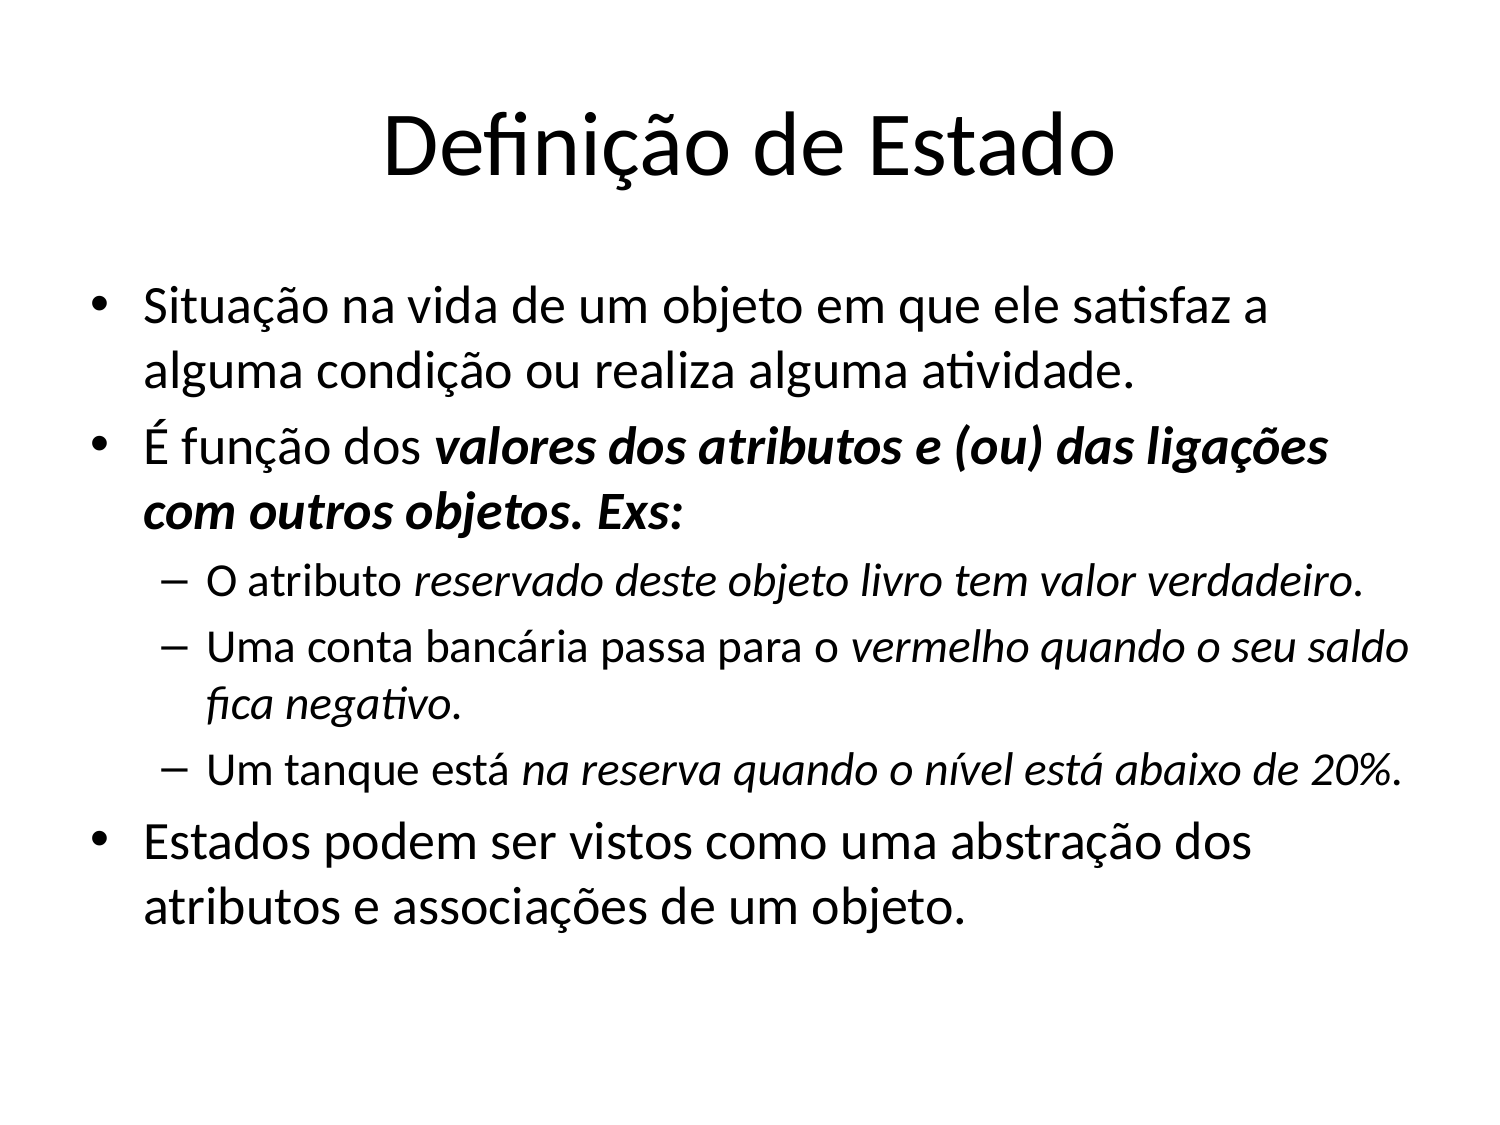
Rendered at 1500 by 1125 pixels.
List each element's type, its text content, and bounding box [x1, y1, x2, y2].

title Definição de Estado [75, 45, 1425, 233]
list Situação na vida de um objeto em que ele satisfaz a alguma condição ou realiza alguma atividade. É função dos valores dos atributos e (ou) das ligações com outros objetos. Exs: O atributo reservado deste objeto livro tem valor verdadeiro. Uma conta bancária passa para o vermelho quando o seu saldo fica negativo. Um tanque está na reserva quando o nível está abaixo de 20%. Estados podem ser vistos como uma abstração dos atributos e associações de um objeto. [75, 262, 1425, 1005]
